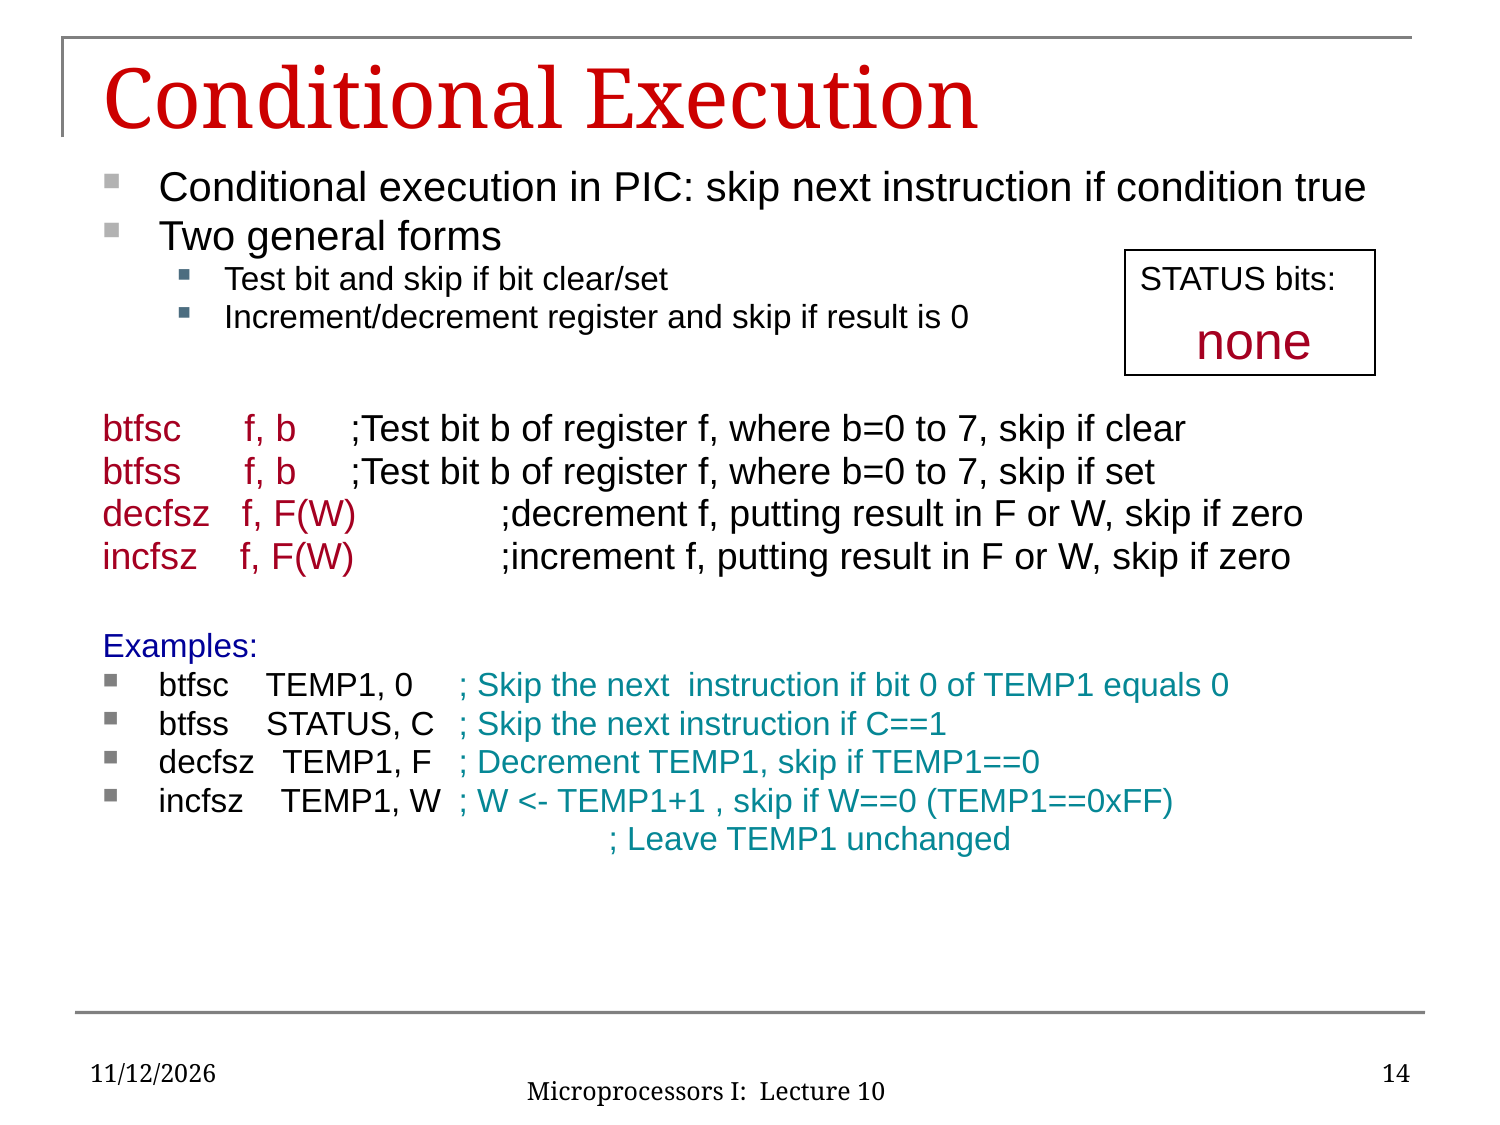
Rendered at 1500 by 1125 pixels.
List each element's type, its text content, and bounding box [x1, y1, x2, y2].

slide_number 14 [1074, 1023, 1426, 1100]
list Examples: btfsc TEMP1, 0 ; Skip the next instruction if bit 0 of TEMP1 equals 0 btfss STATUS, C ; Skip the next instruction if C==1 decfsz TEMP1, F ; Decrement TEMP1, skip if TEMP1==0 incfsz TEMP1, W ; W <- TEMP1+1 , skip if W==0 (TEMP1==0xFF) ; Leave TEMP1 unchanged [87, 638, 1375, 900]
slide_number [74, 1023, 426, 1100]
footer Microprocessors I: Lecture 10 [387, 1037, 1026, 1113]
text_box btfsc f, b ;Test bit b of register f, where b=0 to 7, skip if clear btfss f, b ;Test bit b of register f, where b=0 to 7, skip if set decfsz f, F(W) ;decrement f, putting result in F or W, skip if zero incfsz f, F(W) ;increment f, putting result in F or W, skip if zero [87, 399, 1438, 638]
text_box Conditional execution in PIC: skip next instruction if condition true Two general forms Test bit and skip if bit clear/set Increment/decrement register and skip if result is 0 [87, 162, 1400, 438]
title Conditional Execution [87, 37, 1468, 163]
